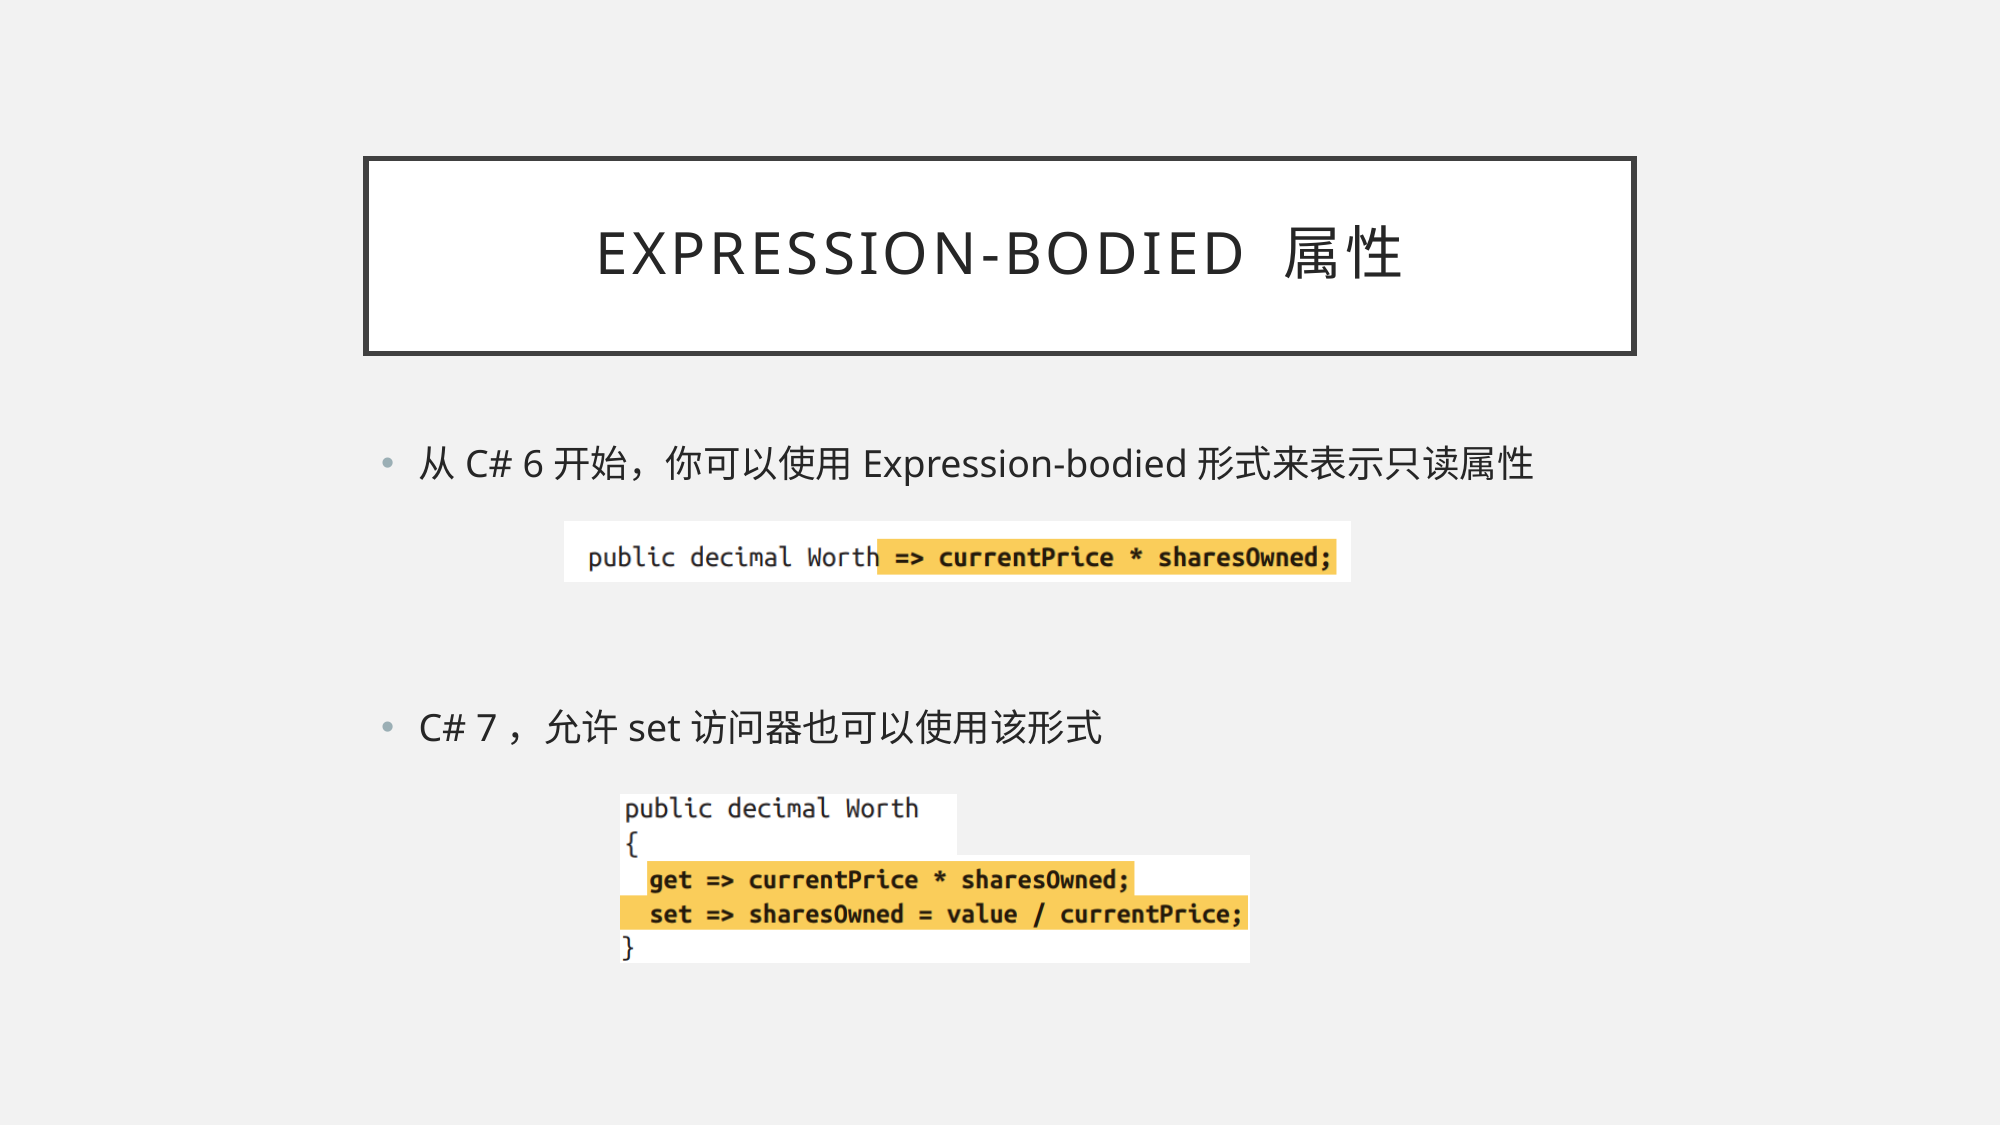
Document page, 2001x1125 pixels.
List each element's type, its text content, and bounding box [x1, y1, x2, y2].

list 从C# 6开始，你可以使用Expression-bodied形式来表示只读属性 C# 7，允许set访问器也可以使用该形式 [366, 432, 1634, 942]
title Expression-bodied 属性 [363, 156, 1637, 356]
picture [620, 794, 1250, 963]
picture [564, 521, 1351, 582]
